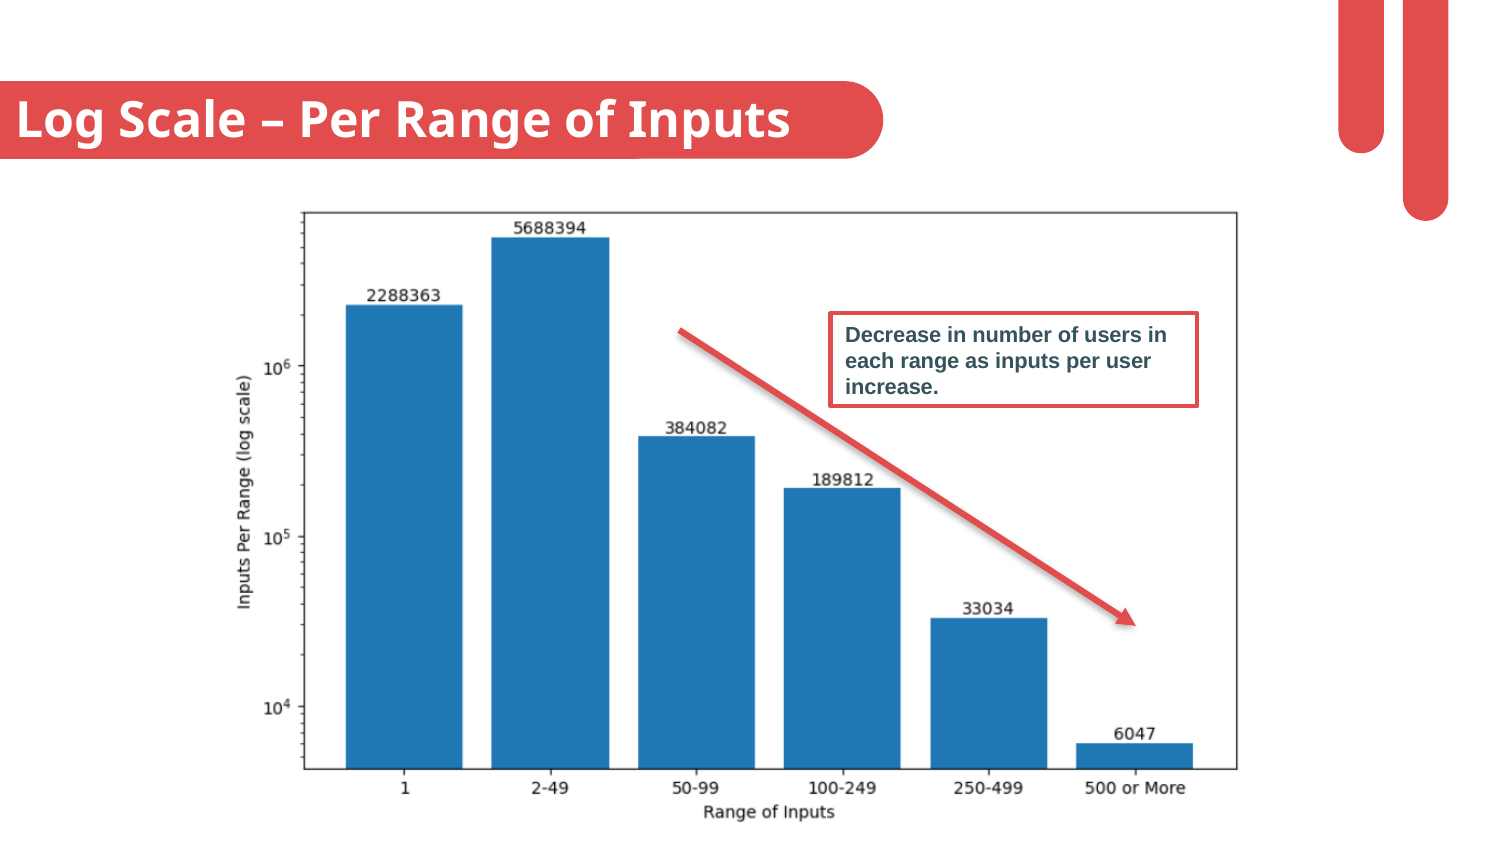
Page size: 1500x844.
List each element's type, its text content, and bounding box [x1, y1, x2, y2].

title Pixel Counts by Color [709, 98, 1394, 193]
picture [213, 208, 1287, 837]
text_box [678, 329, 1137, 627]
text_box Log Scale – Per Range of Inputs [0, 72, 995, 167]
